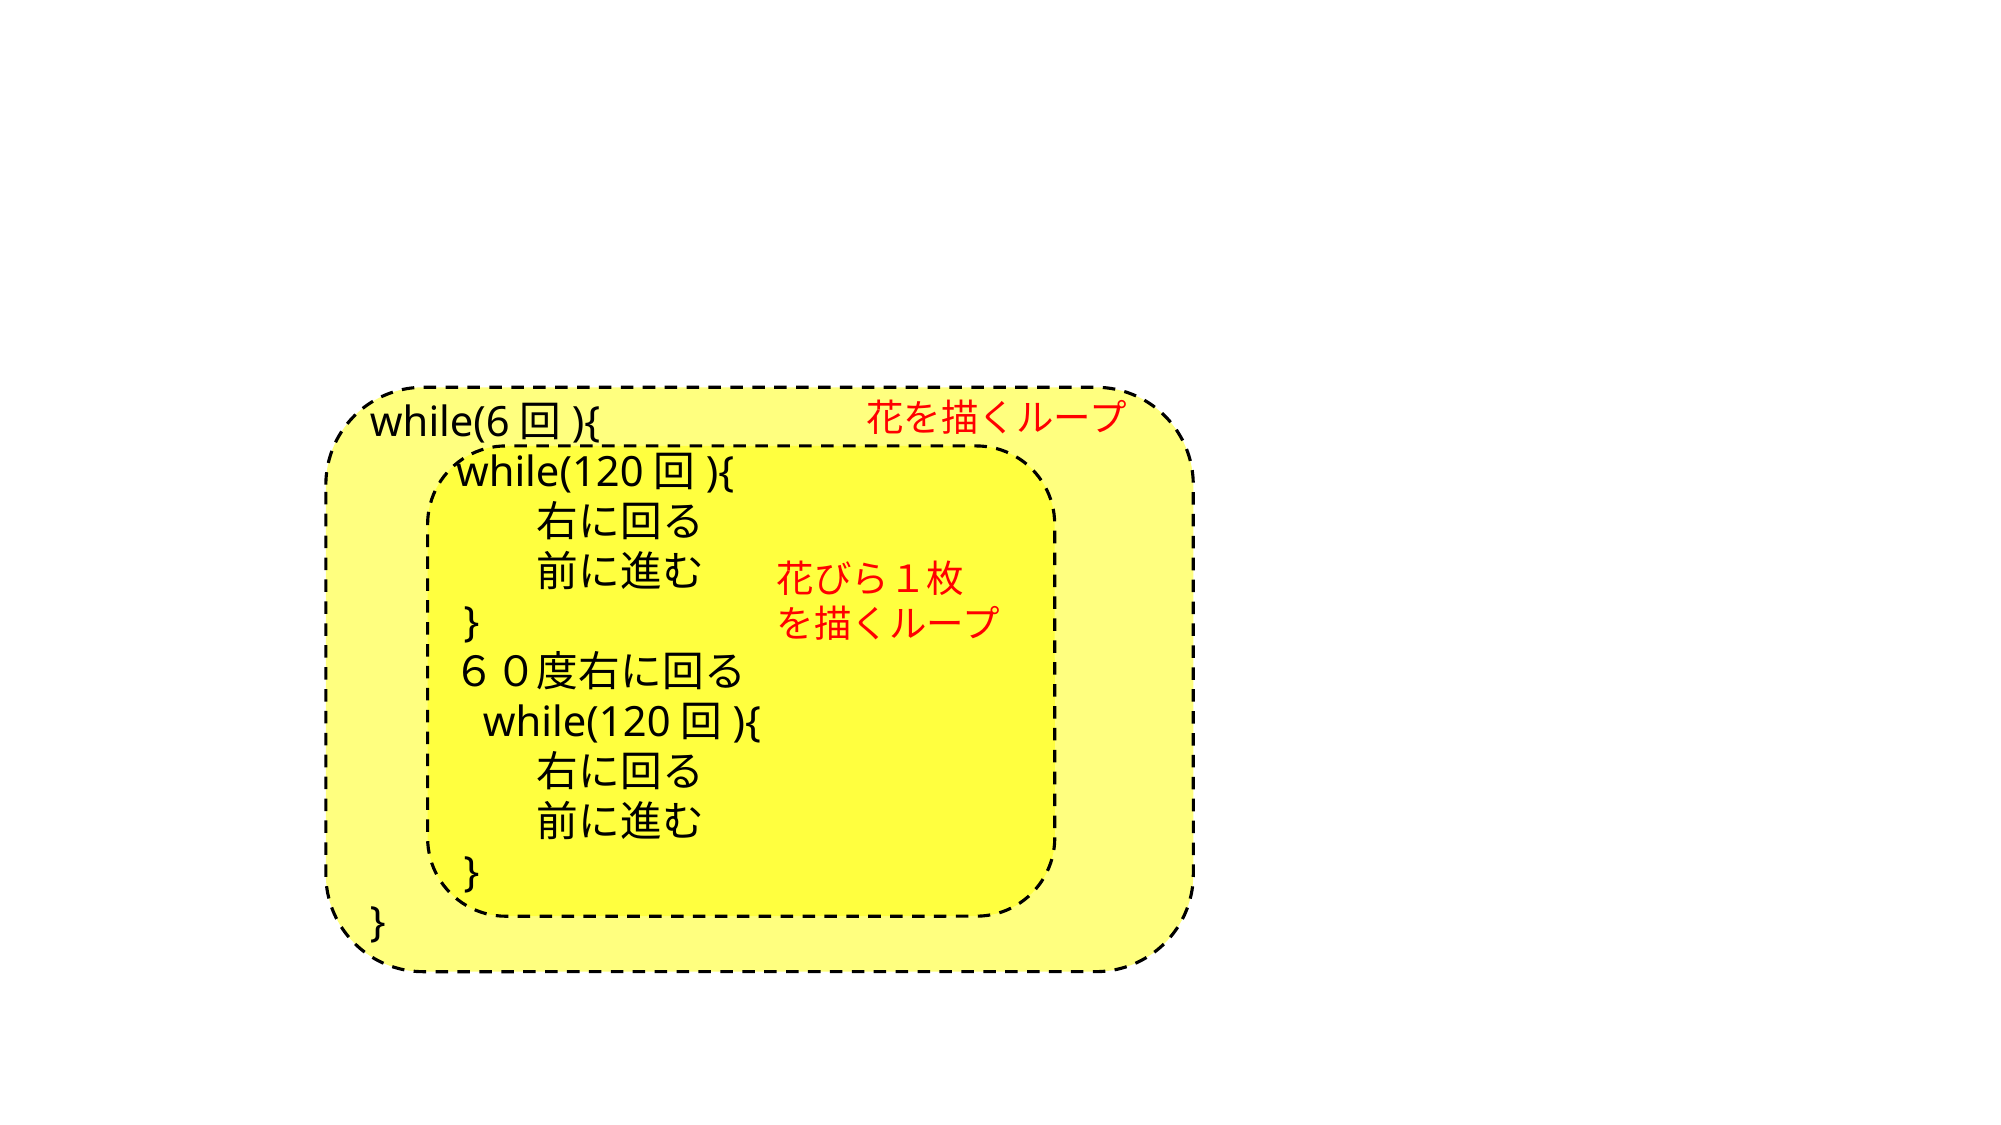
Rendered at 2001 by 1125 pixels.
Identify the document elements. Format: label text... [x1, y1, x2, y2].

text_box 花びら１枚 を描くループ [762, 547, 1015, 653]
text_box [365, 953, 1154, 973]
text_box [324, 413, 355, 944]
text_box while(6回){ while(120回){ 右に回る 前に進む } ６０度右に回る while(120回){ 右に回る 前に進む } } [355, 387, 1223, 953]
text_box 花を描くループ [851, 386, 1142, 446]
